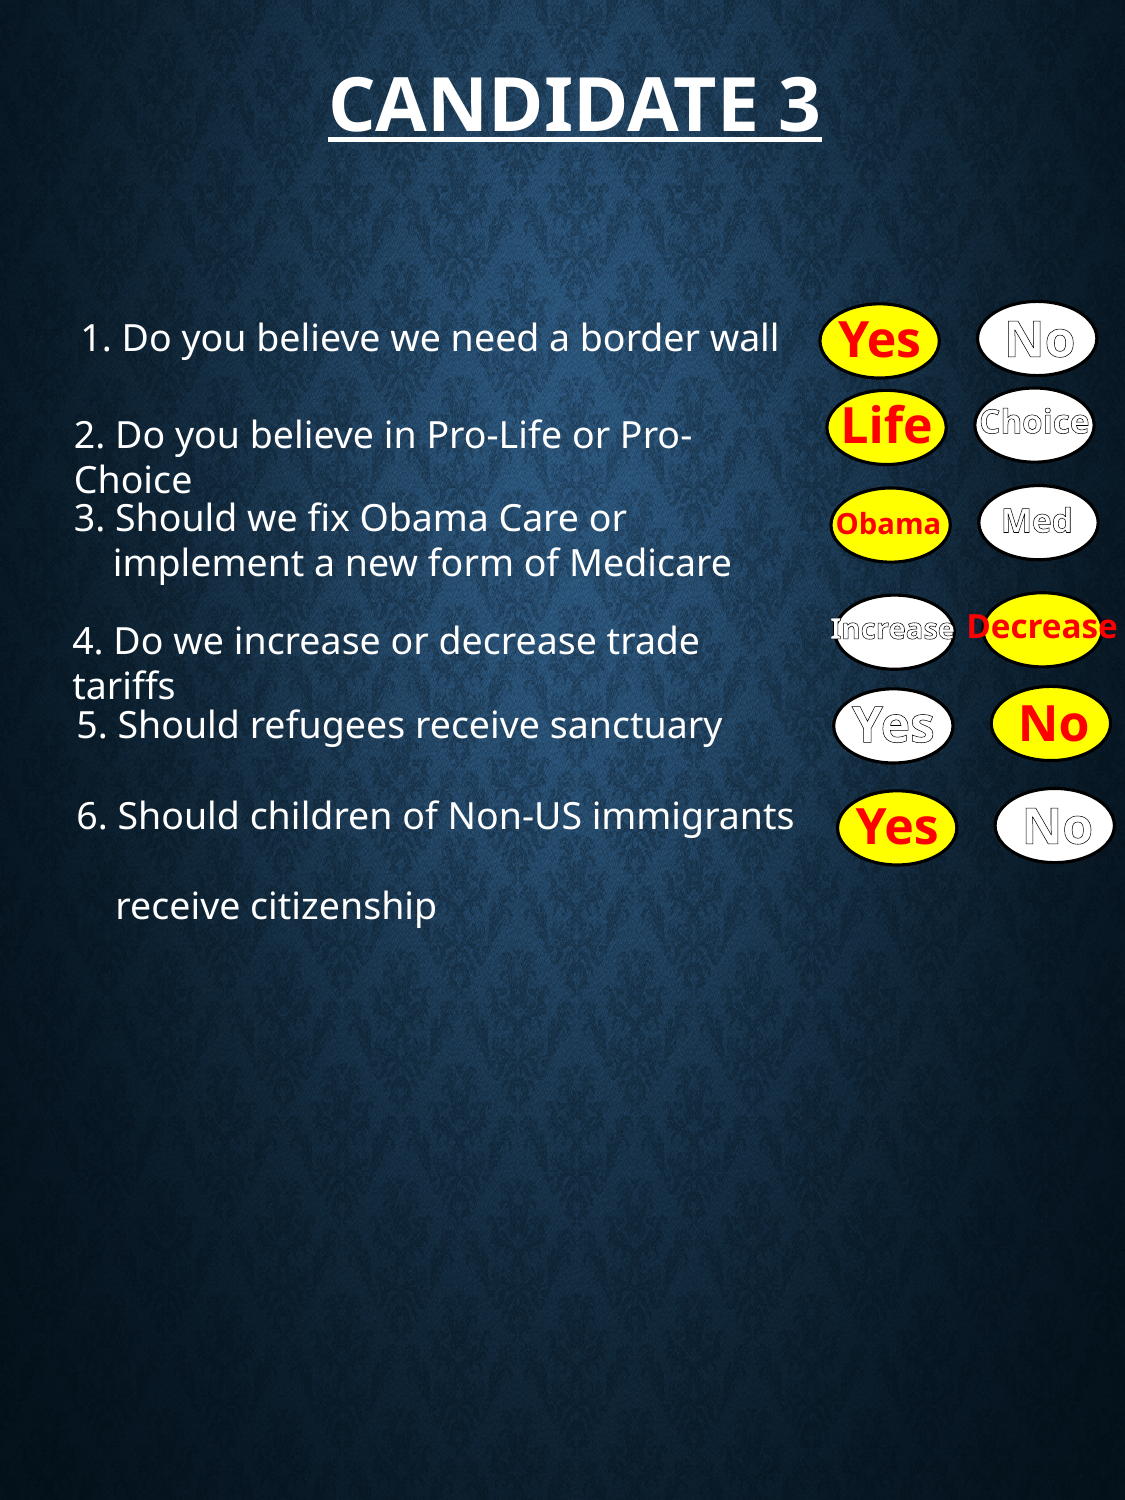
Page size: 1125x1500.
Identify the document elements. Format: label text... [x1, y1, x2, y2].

title Candidate 3 [96, 46, 1054, 155]
text_box 5. Should refugees receive sanctuary [61, 693, 826, 754]
text_box 3. Should we fix Obama Care or implement a new form of Medicare [59, 486, 820, 592]
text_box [833, 683, 1112, 764]
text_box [822, 385, 1109, 466]
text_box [813, 592, 1125, 670]
text_box 2. Do you believe in Pro-Life or Pro-Choice [59, 403, 823, 486]
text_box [819, 298, 1098, 379]
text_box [819, 485, 1099, 563]
text_box 6. Should children of Non-US immigrants receive citizenship [61, 784, 826, 935]
text_box 1. Do you believe we need a border wall [65, 306, 813, 367]
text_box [836, 785, 1115, 866]
text_box 4. Do we increase or decrease trade tariffs [57, 609, 822, 715]
